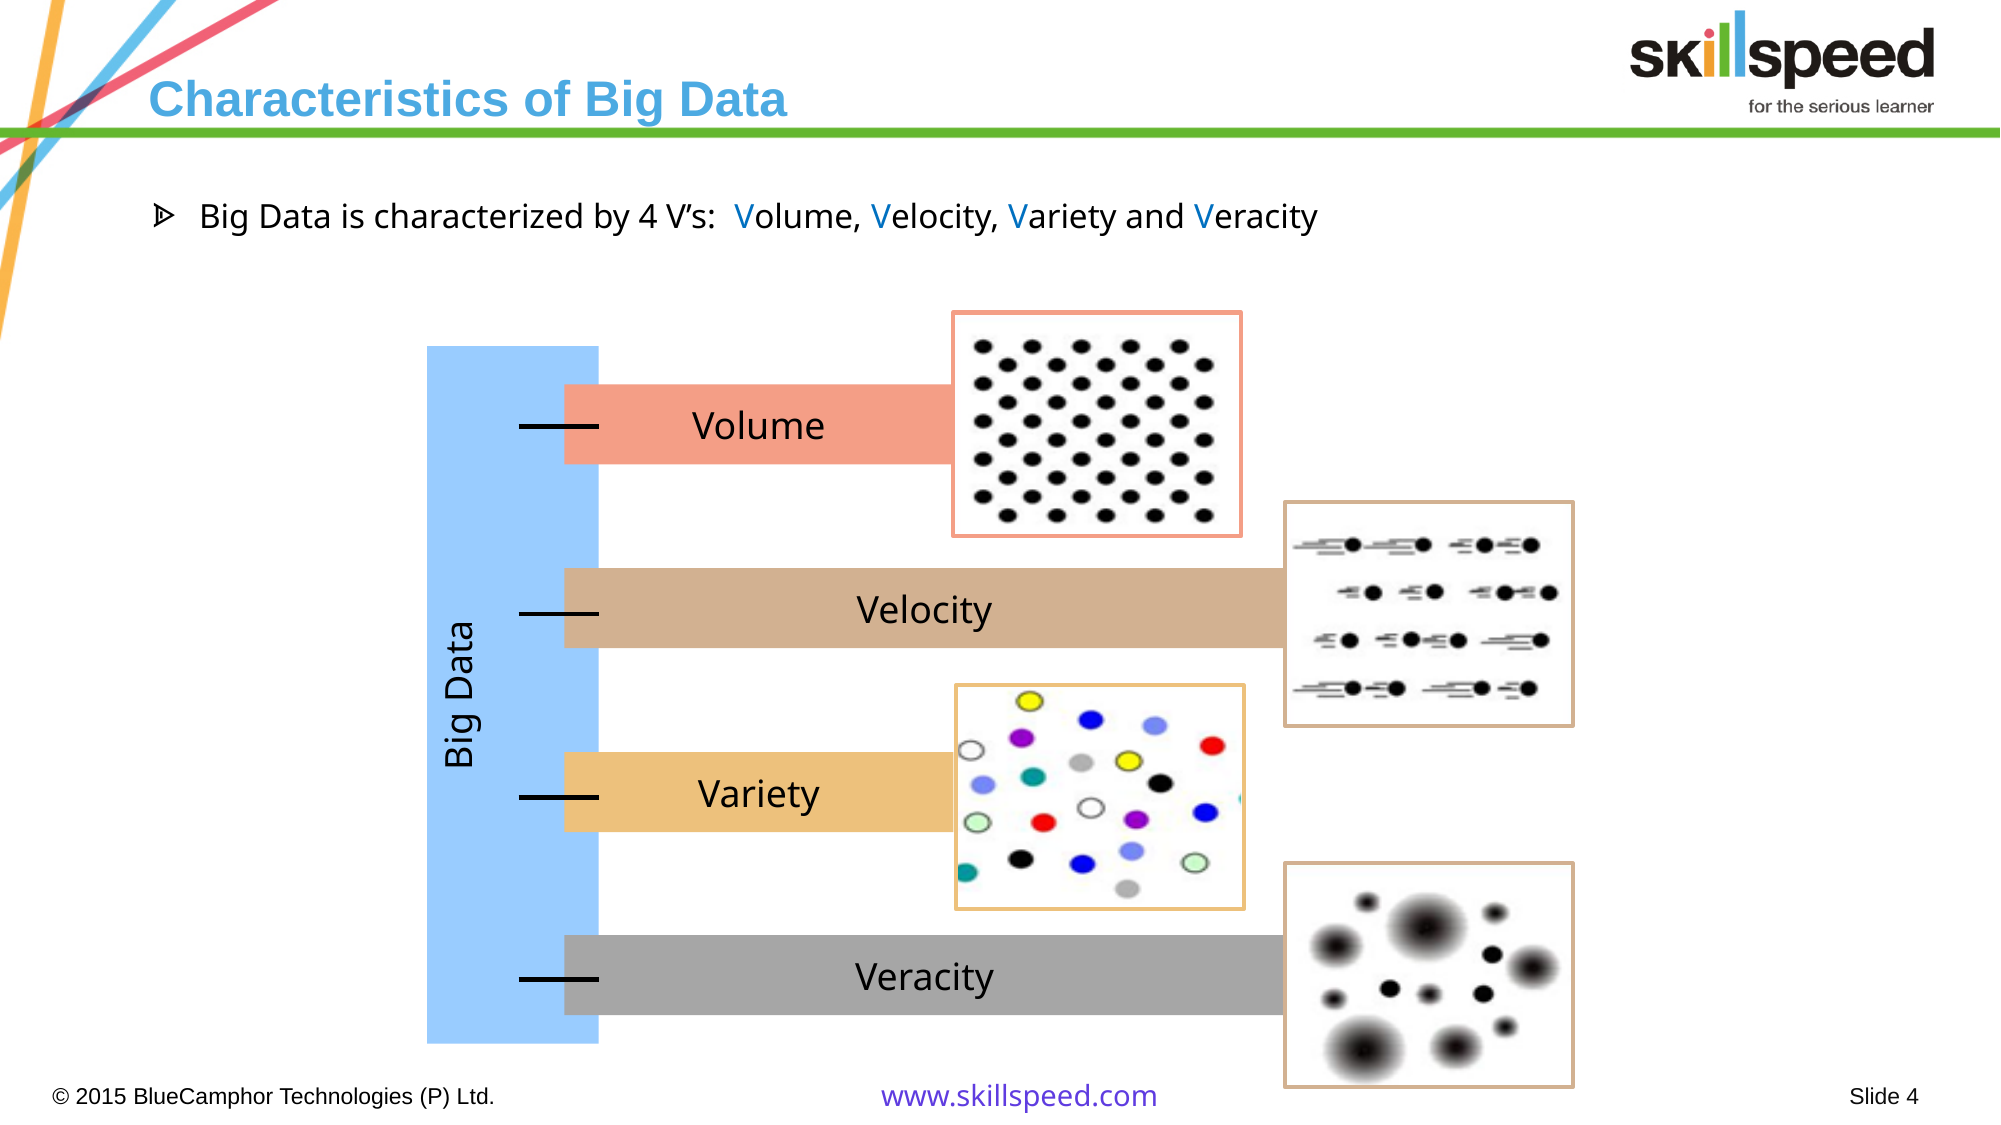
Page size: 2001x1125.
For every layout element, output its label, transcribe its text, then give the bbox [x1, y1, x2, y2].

text_box Big Data is characterized by 4 V’s: Volume, Velocity, Variety and Veracity [137, 187, 1917, 243]
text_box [426, 312, 1573, 1088]
title Characteristics of Big Data [133, 40, 1408, 154]
picture [0, 0, 2000, 1125]
